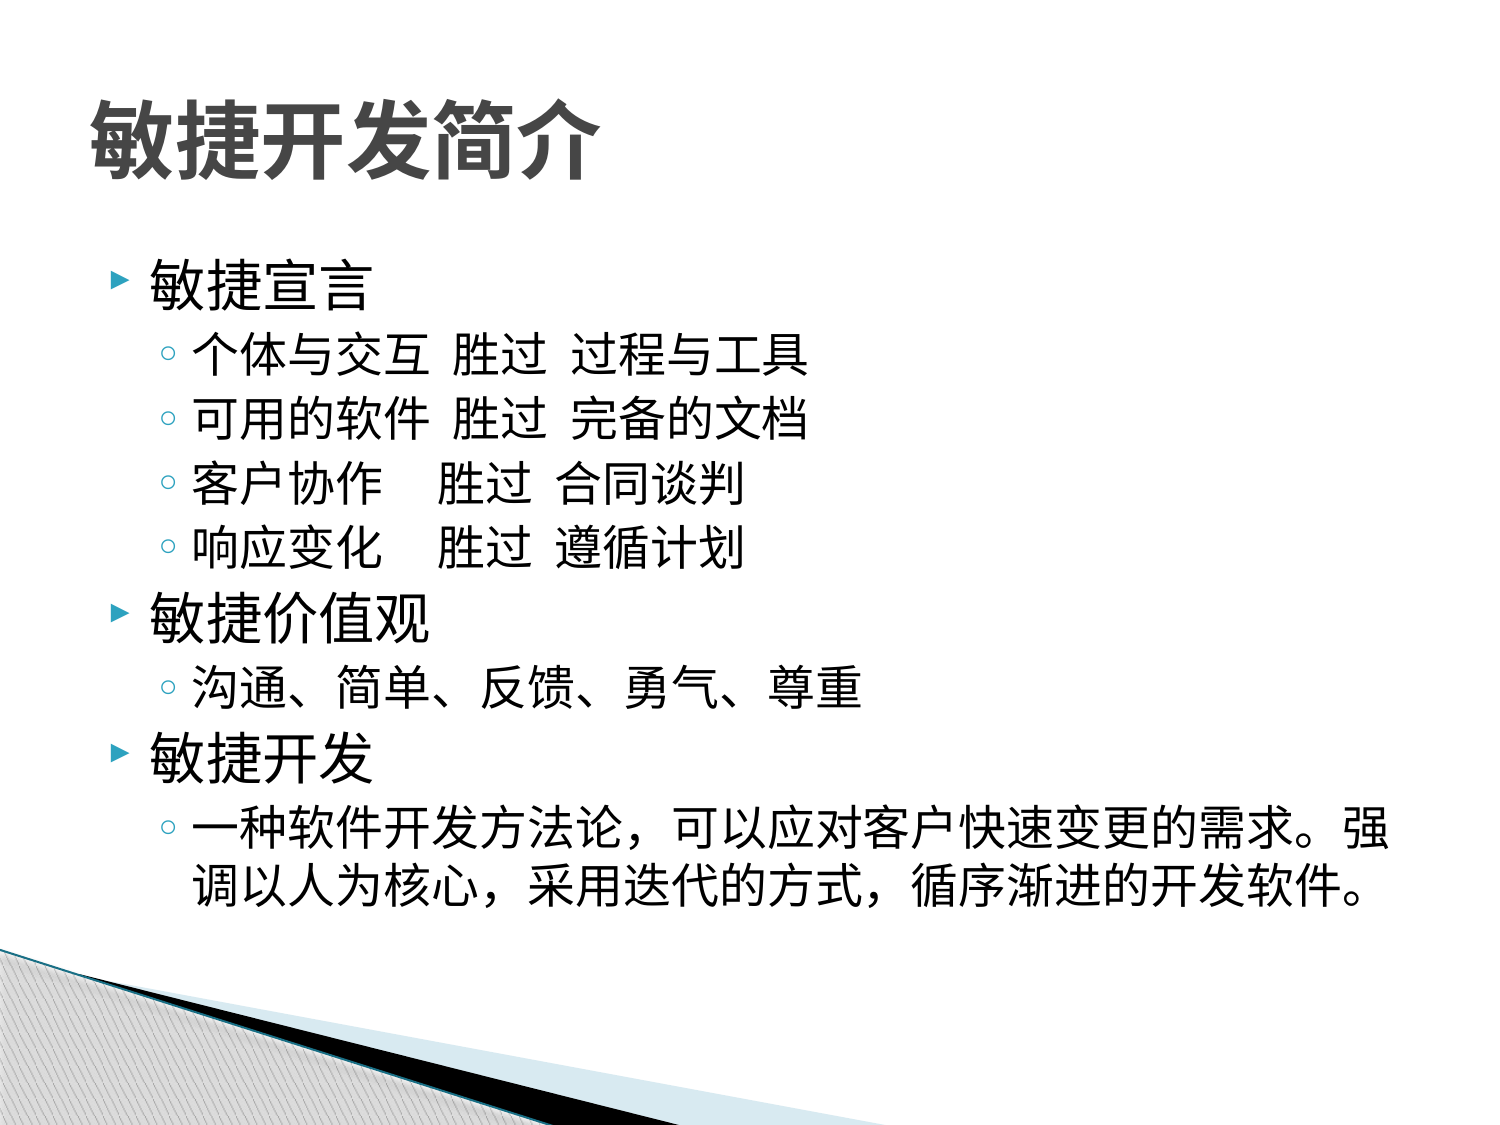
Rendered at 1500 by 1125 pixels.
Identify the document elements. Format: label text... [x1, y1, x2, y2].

list 敏捷宣言 个体与交互 胜过 过程与工具 可用的软件 胜过 完备的文档 客户协作 胜过 合同谈判 响应变化 胜过 遵循计划 敏捷价值观 沟通、简单、反馈、勇气、尊重 敏捷开发 一种软件开发方法论，可以应对客户快速变更的需求。强调以人为核心，采用迭代的方式，循序渐进的开发软件。 [75, 243, 1425, 986]
title 敏捷开发简介 [75, 45, 1425, 233]
